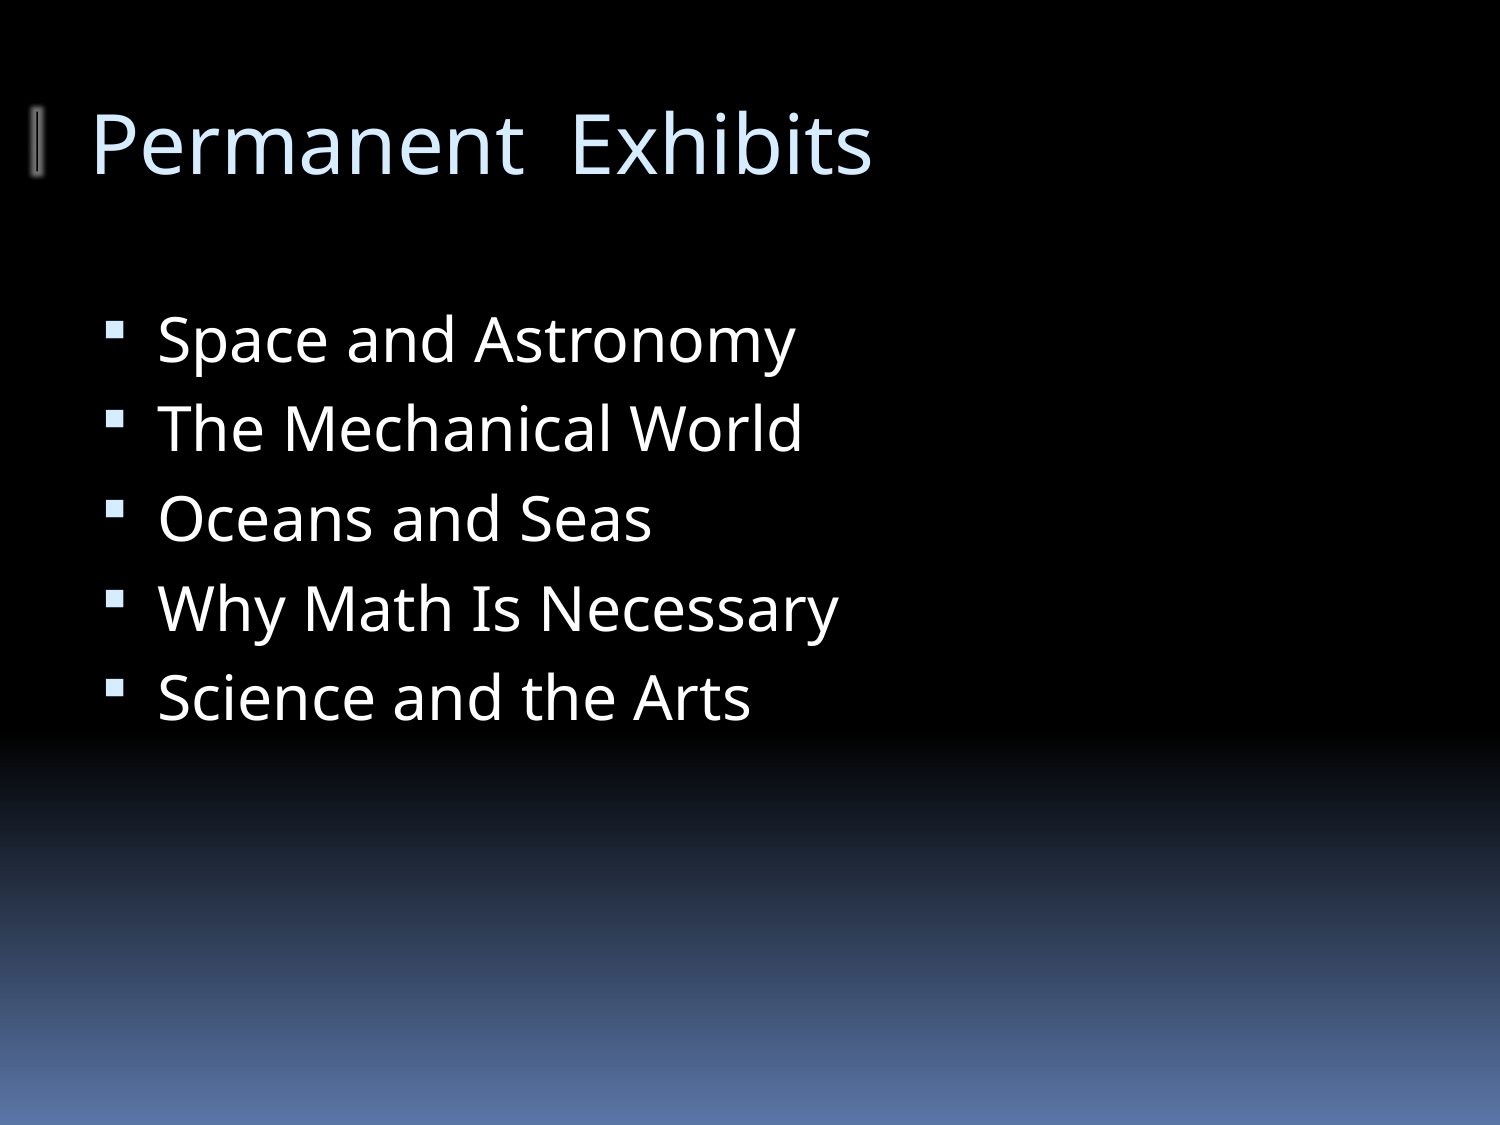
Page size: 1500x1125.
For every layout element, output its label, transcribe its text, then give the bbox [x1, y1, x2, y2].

title Permanent Exhibits [75, 83, 1425, 234]
list Space and Astronomy The Mechanical World Oceans and Seas Why Math Is Necessary Science and the Arts [75, 292, 1425, 1043]
